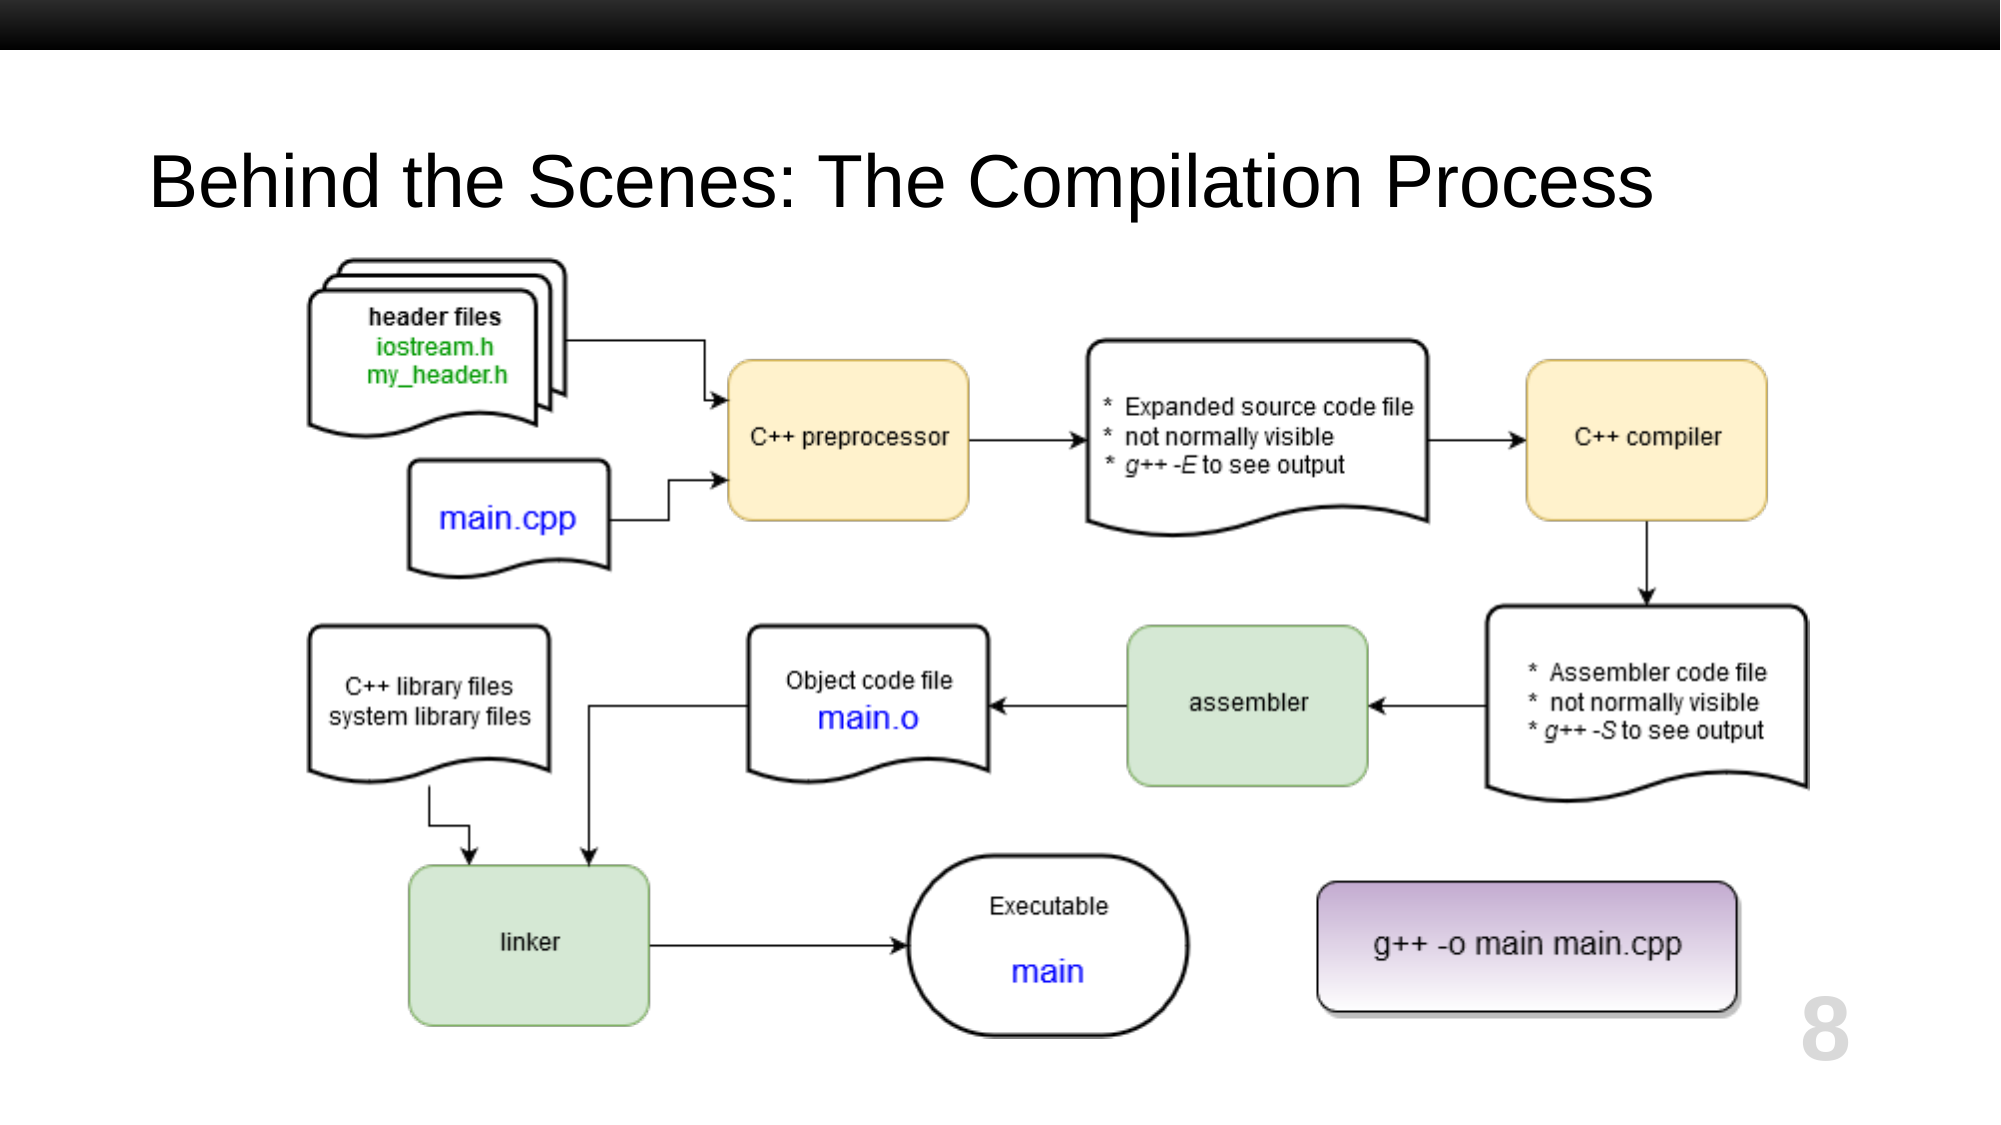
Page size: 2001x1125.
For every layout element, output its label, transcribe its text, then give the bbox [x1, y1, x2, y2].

slide_number 8 [1549, 968, 1867, 1082]
title Behind the Scenes: The Compilation Process [133, 125, 1867, 238]
picture [305, 256, 1811, 1039]
